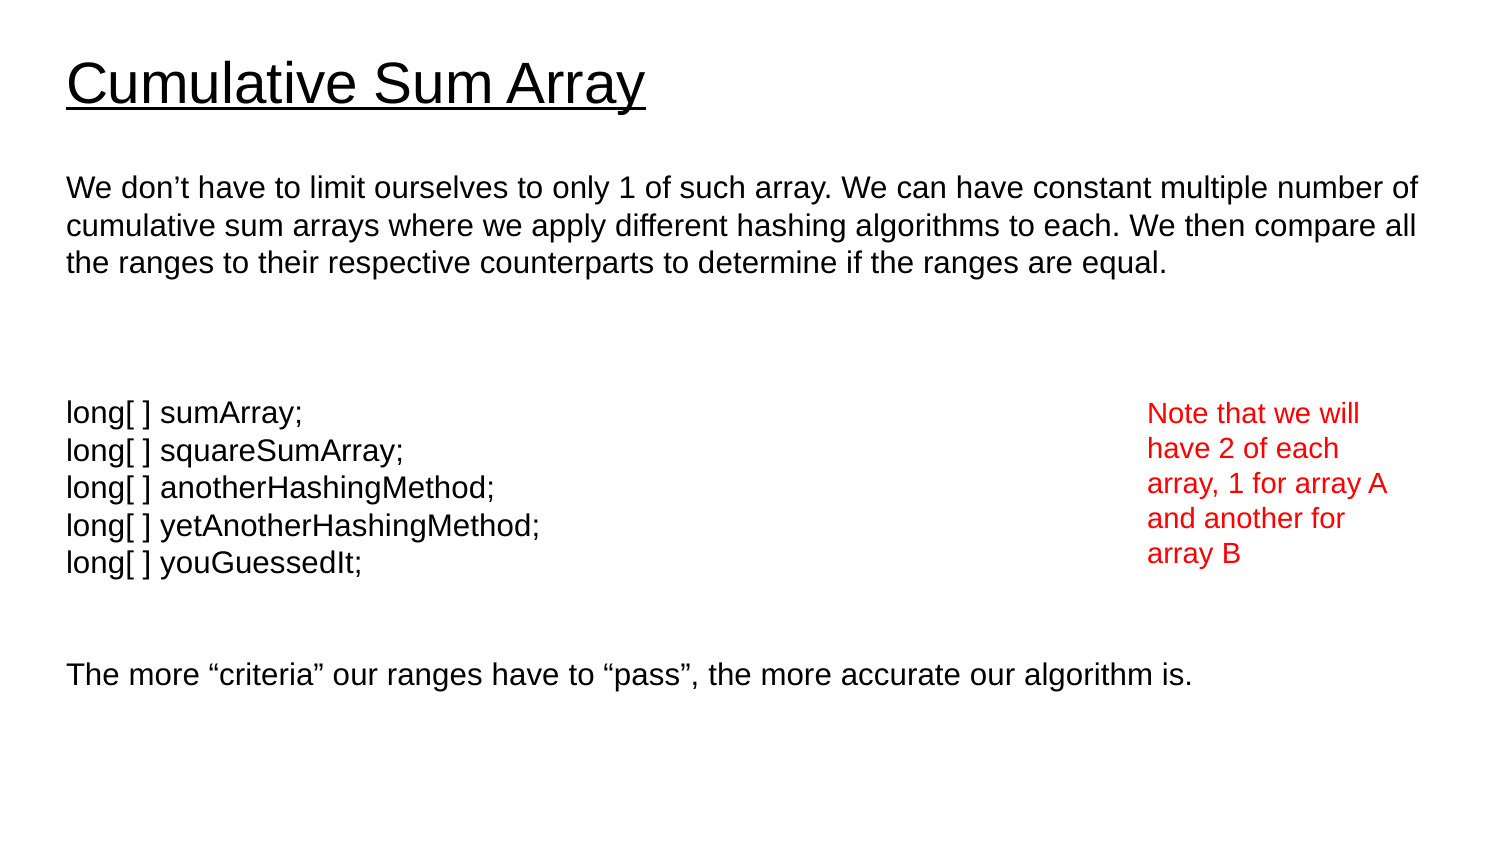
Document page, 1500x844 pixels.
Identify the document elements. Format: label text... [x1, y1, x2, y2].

list We don’t have to limit ourselves to only 1 of such array. We can have constant multiple number of cumulative sum arrays where we apply different hashing algorithms to each. We then compare all the ranges to their respective counterparts to determine if the ranges are equal. long[ ] sumArray; long[ ] squareSumArray; long[ ] anotherHashingMethod; long[ ] yetAnotherHashingMethod; long[ ] youGuessedIt; The more “criteria” our ranges have to “pass”, the more accurate our algorithm is. [51, 152, 1449, 775]
title Cumulative Sum Array [51, 30, 1449, 125]
text_box Note that we will have 2 of each array, 1 for array A and another for array B [1132, 379, 1405, 597]
